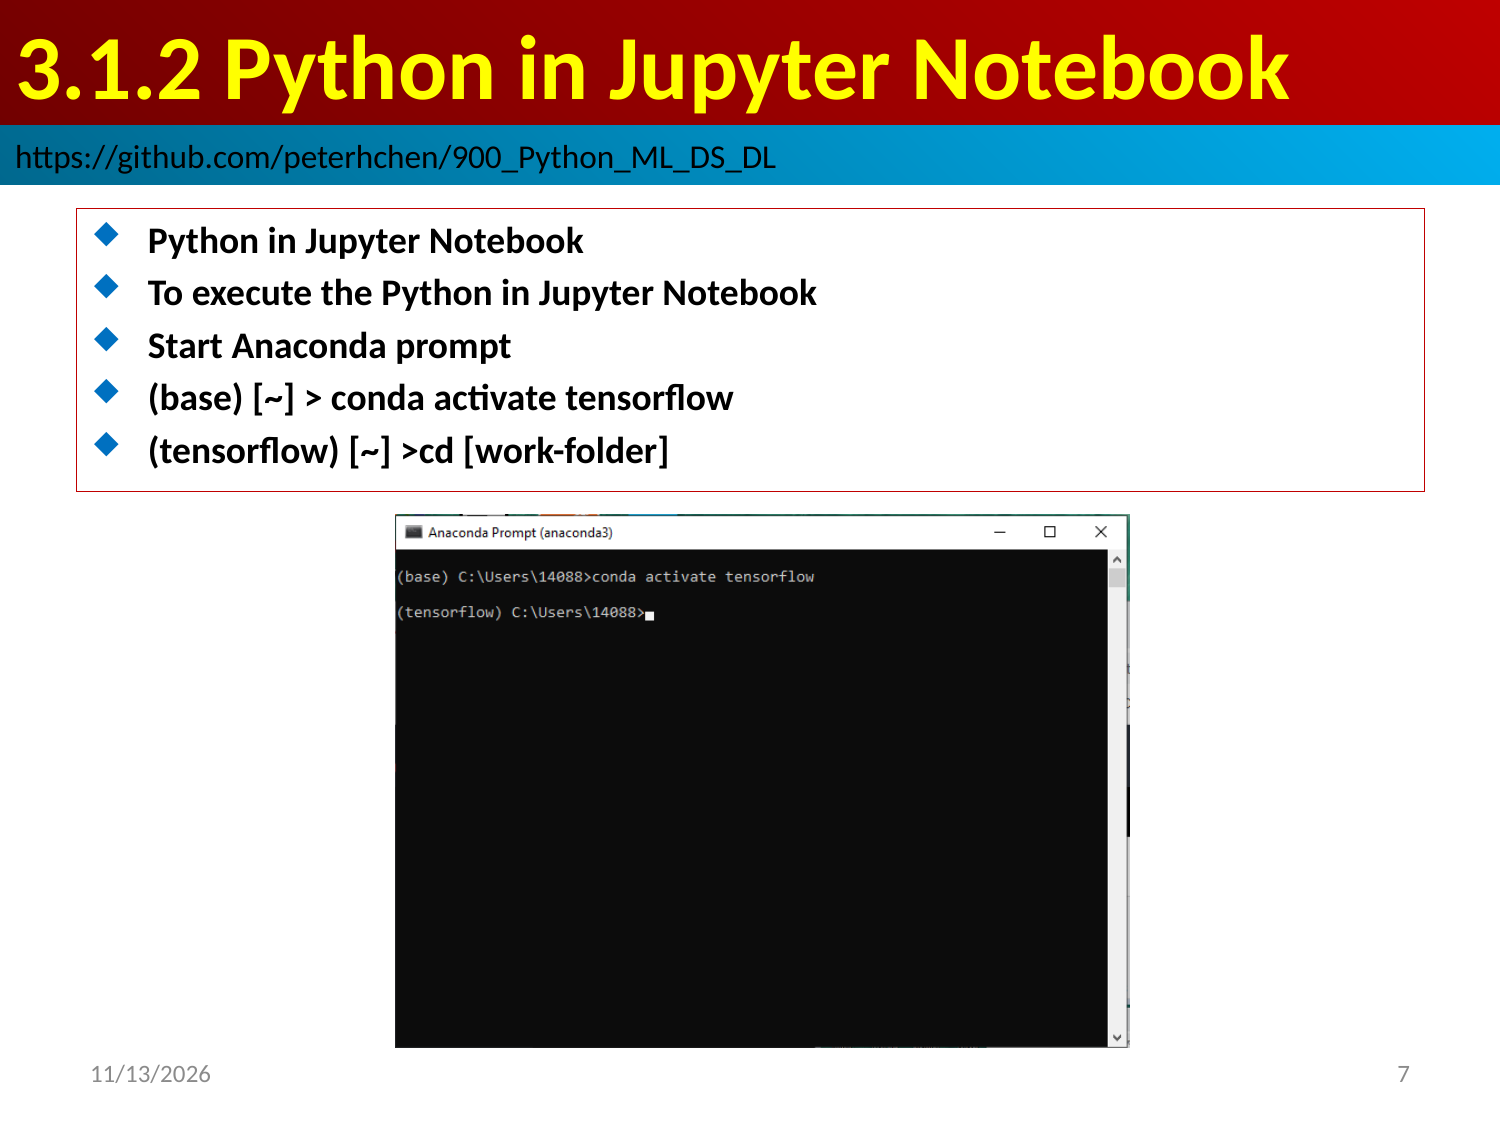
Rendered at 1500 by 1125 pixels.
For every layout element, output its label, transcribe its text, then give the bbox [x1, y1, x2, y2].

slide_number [75, 1042, 425, 1103]
slide_number 7 [1074, 1042, 1425, 1103]
text_box https://github.com/peterhchen/900_Python_ML_DS_DL [0, 125, 1500, 185]
title 3.1.2 Python in Jupyter Notebook [0, 0, 1500, 125]
picture [395, 513, 1130, 1049]
subtitle Python in Jupyter Notebook To execute the Python in Jupyter Notebook Start Anaconda prompt (base) [~] > conda activate tensorflow (tensorflow) [~] >cd [work-folder] [76, 208, 1425, 492]
